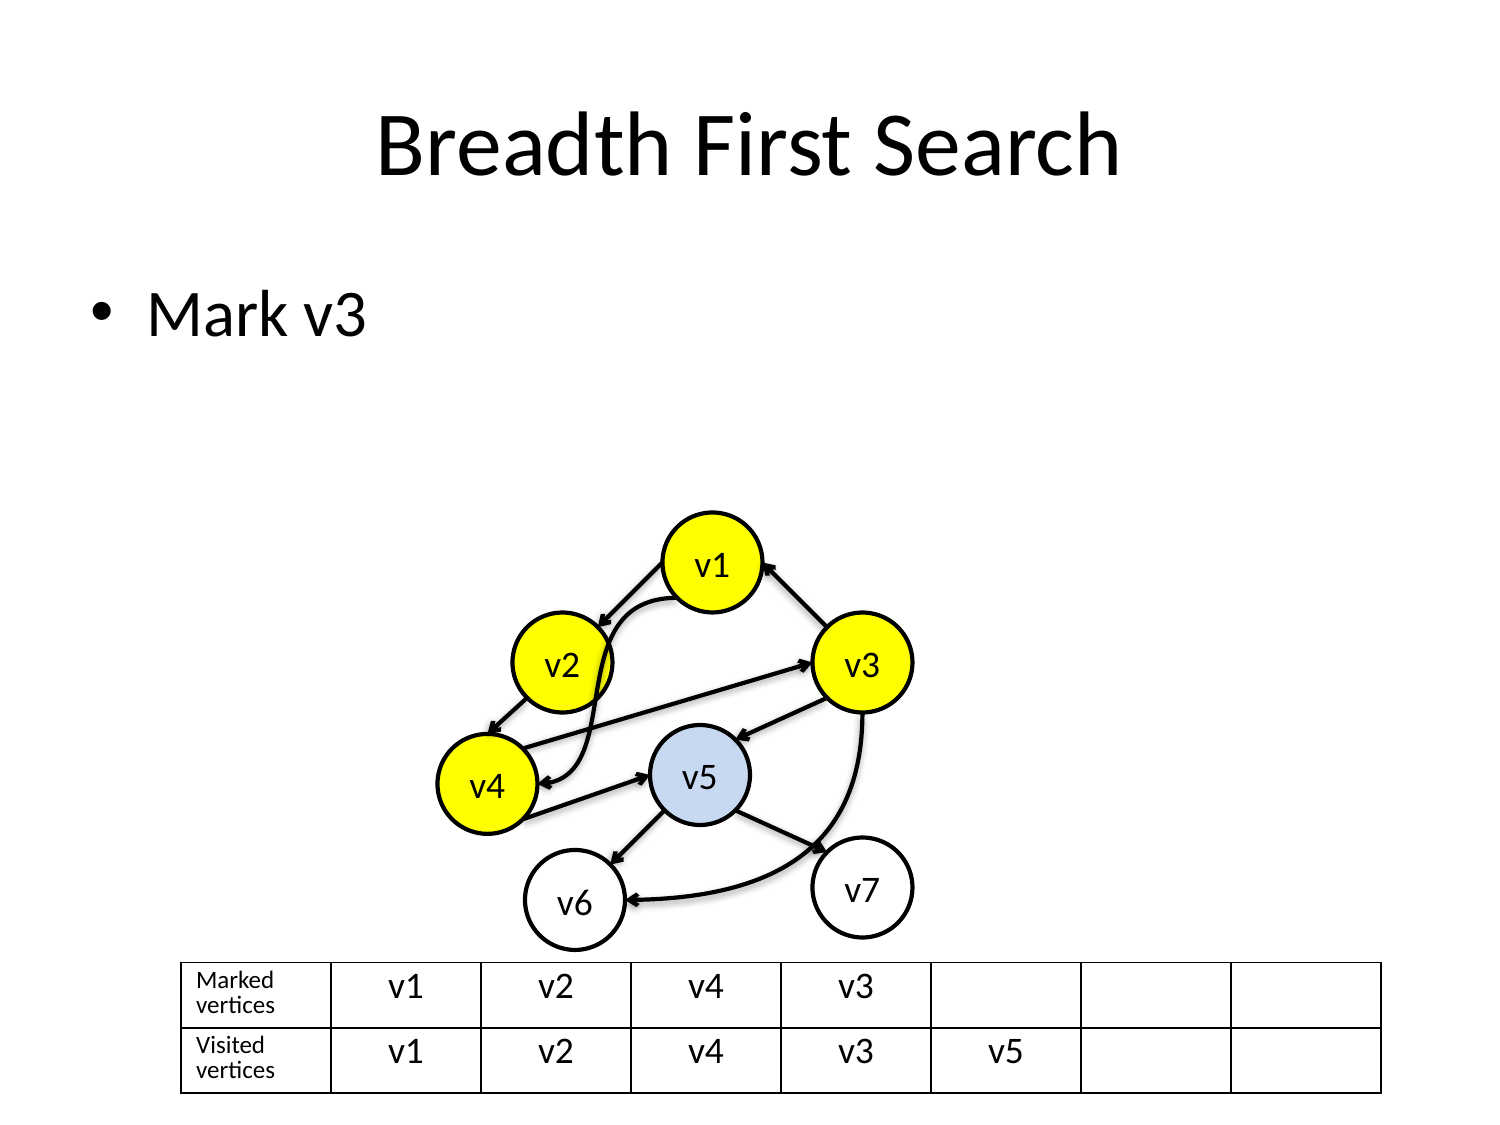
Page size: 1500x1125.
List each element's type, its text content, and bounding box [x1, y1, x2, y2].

title Breadth First Search [75, 45, 1425, 233]
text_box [487, 697, 508, 735]
text_box v7 [837, 835, 915, 940]
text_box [597, 562, 663, 619]
table_cell [1232, 1029, 1380, 1092]
table_cell v5 [932, 1029, 1080, 1092]
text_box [762, 562, 828, 628]
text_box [522, 662, 813, 749]
table_cell Visited vertices [182, 1029, 330, 1092]
list Mark v3 [75, 262, 1425, 1005]
table_cell v4 [632, 1029, 780, 1092]
text_box v2 [533, 610, 590, 619]
table_header [1232, 963, 1380, 1027]
text_box v3 [810, 610, 915, 715]
table_header [932, 963, 1080, 1027]
table_header Marked vertices [182, 963, 330, 1027]
table_cell [1082, 1029, 1230, 1092]
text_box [514, 620, 701, 761]
table_header [1082, 963, 1230, 1027]
table_header v2 [482, 963, 630, 1027]
table_cell v2 [482, 1029, 630, 1092]
table_header v3 [782, 963, 930, 1027]
text_box v6 [522, 847, 627, 953]
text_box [610, 810, 665, 865]
table_cell v3 [782, 1029, 930, 1092]
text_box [522, 774, 651, 820]
text_box v1 [660, 510, 765, 615]
table_header v1 [332, 963, 480, 1027]
text_box v4 [435, 732, 539, 836]
table_header v4 [632, 963, 780, 1027]
table_cell v1 [332, 1029, 480, 1092]
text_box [649, 687, 838, 926]
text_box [735, 810, 828, 853]
